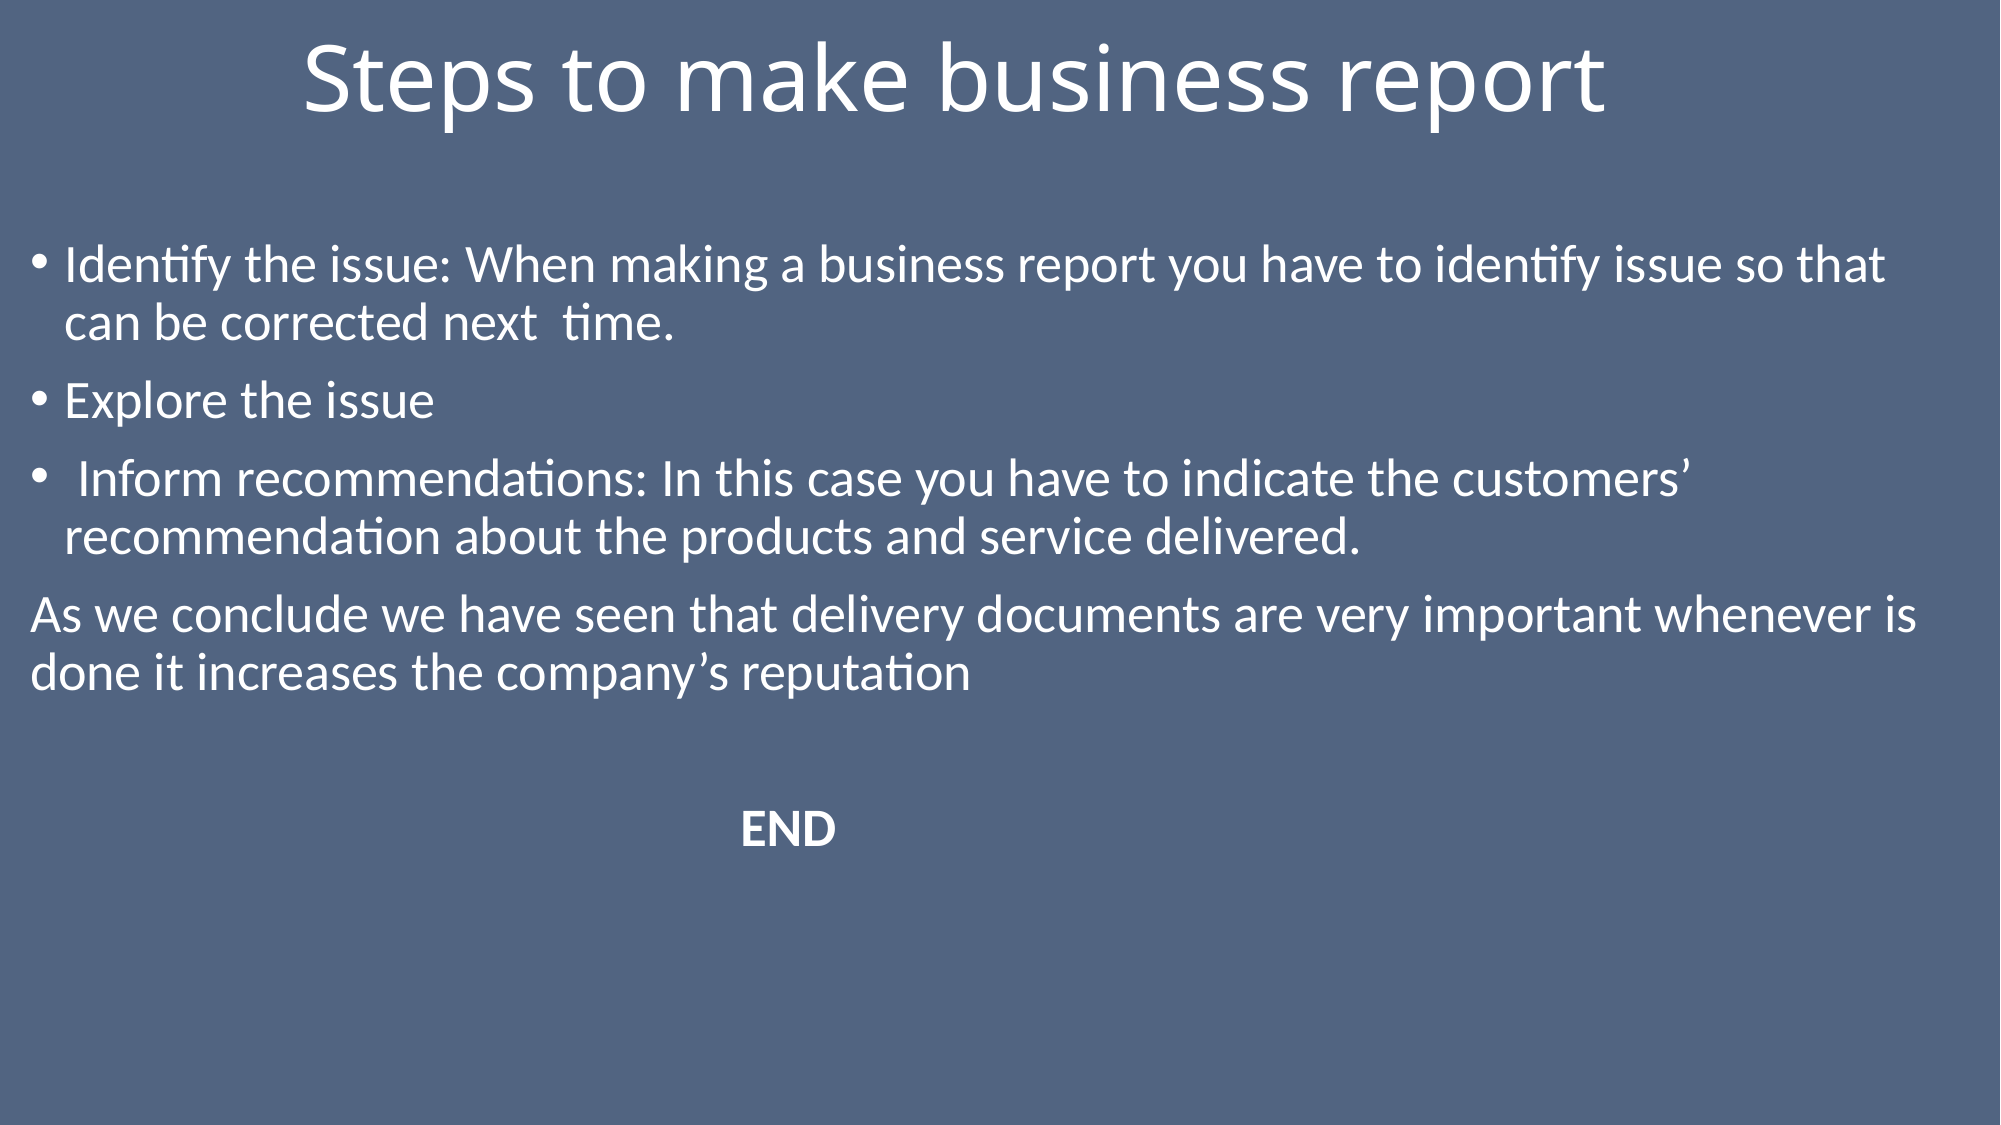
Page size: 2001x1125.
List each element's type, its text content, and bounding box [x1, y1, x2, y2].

list Identify the issue: When making a business report you have to identify issue so that can be corrected next time. Explore the issue Inform recommendations: In this case you have to indicate the customers’ recommendation about the products and service delivered. As we conclude we have seen that delivery documents are very important whenever is done it increases the company’s reputation END [15, 143, 1983, 1106]
title Steps to make business report [137, 19, 1863, 143]
